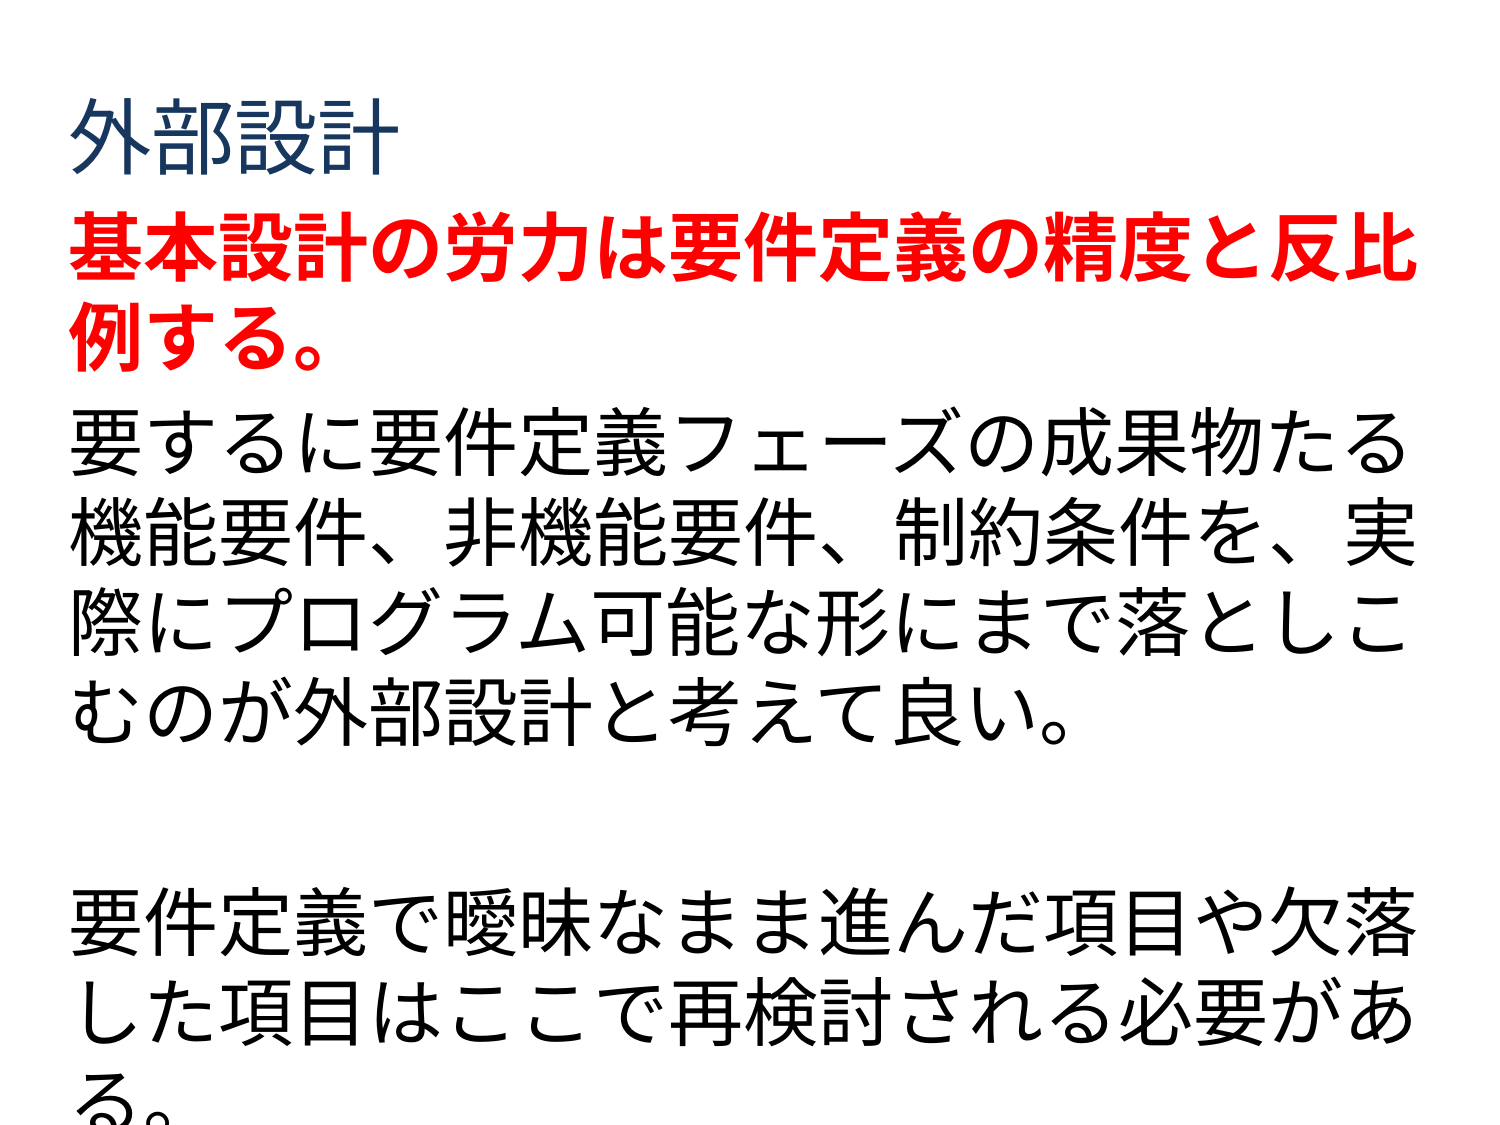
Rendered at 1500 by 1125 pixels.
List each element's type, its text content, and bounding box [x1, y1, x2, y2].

subtitle 外部設計 基本設計の労力は要件定義の精度と反比例する。 要するに要件定義フェーズの成果物たる機能要件、非機能要件、制約条件を、実際にプログラム可能な形にまで落としこむのが外部設計と考えて良い。 要件定義で曖昧なまま進んだ項目や欠落した項目はここで再検討される必要がある。 [53, 78, 1436, 1035]
